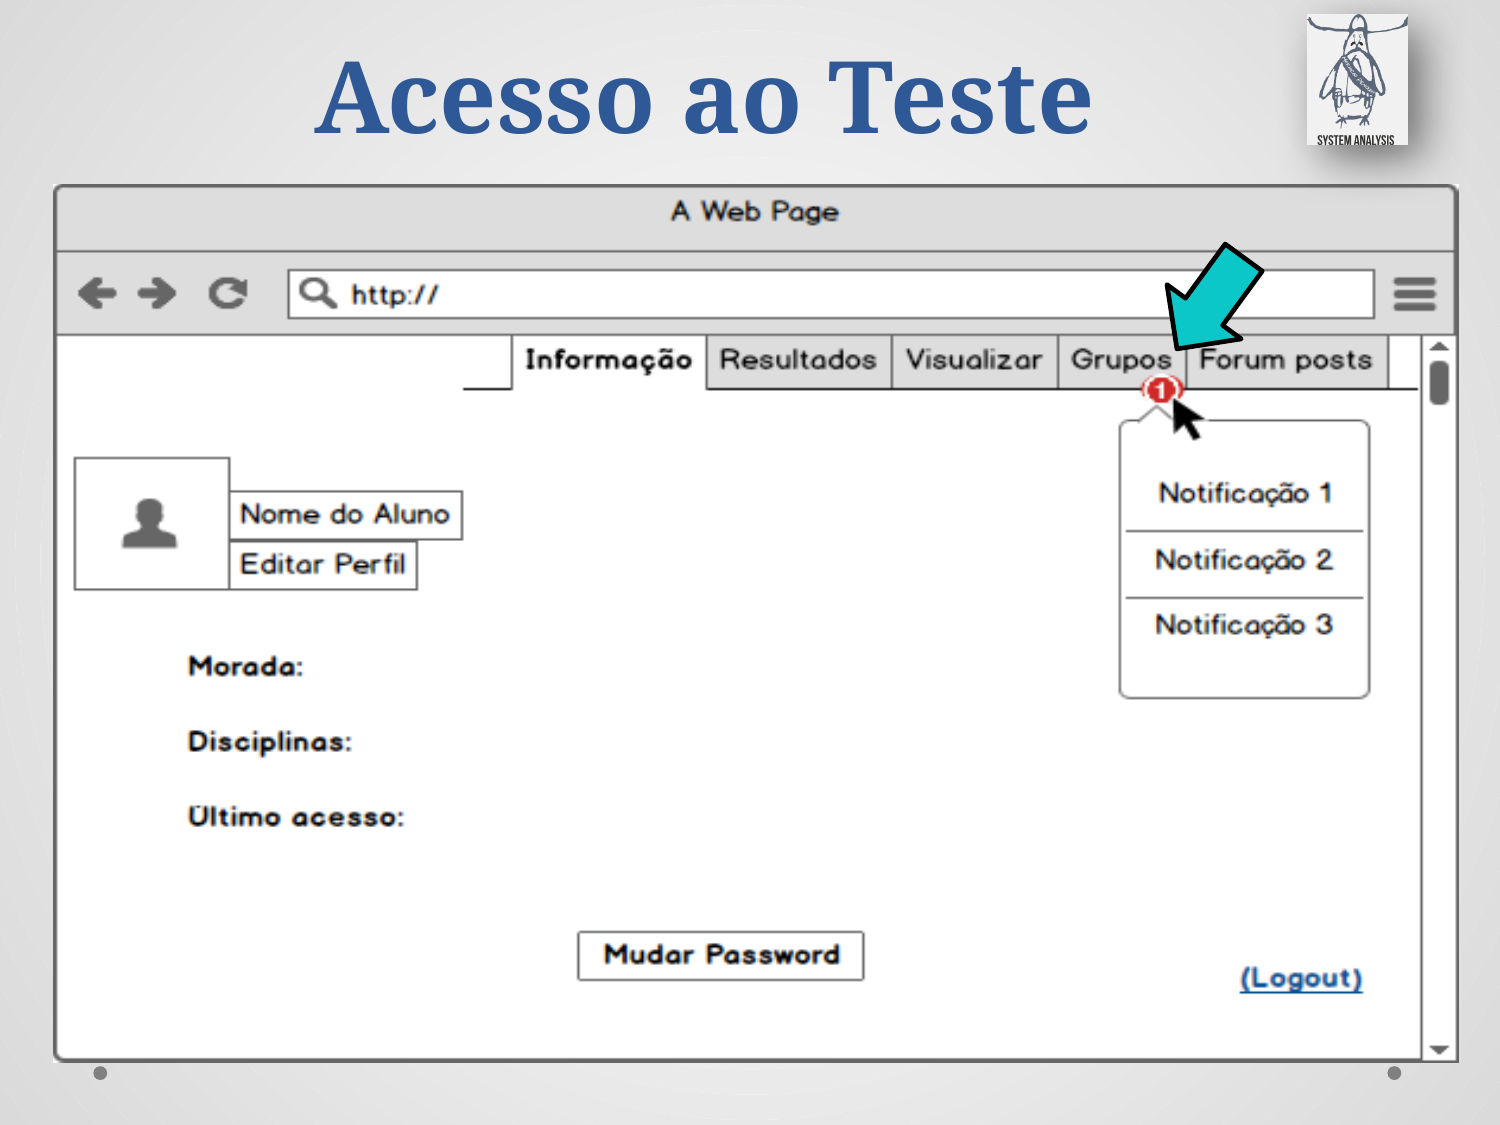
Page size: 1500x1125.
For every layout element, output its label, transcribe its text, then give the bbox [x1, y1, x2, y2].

title Acesso ao Teste [29, 0, 1380, 161]
picture [1307, 14, 1408, 146]
picture [52, 184, 1459, 1064]
